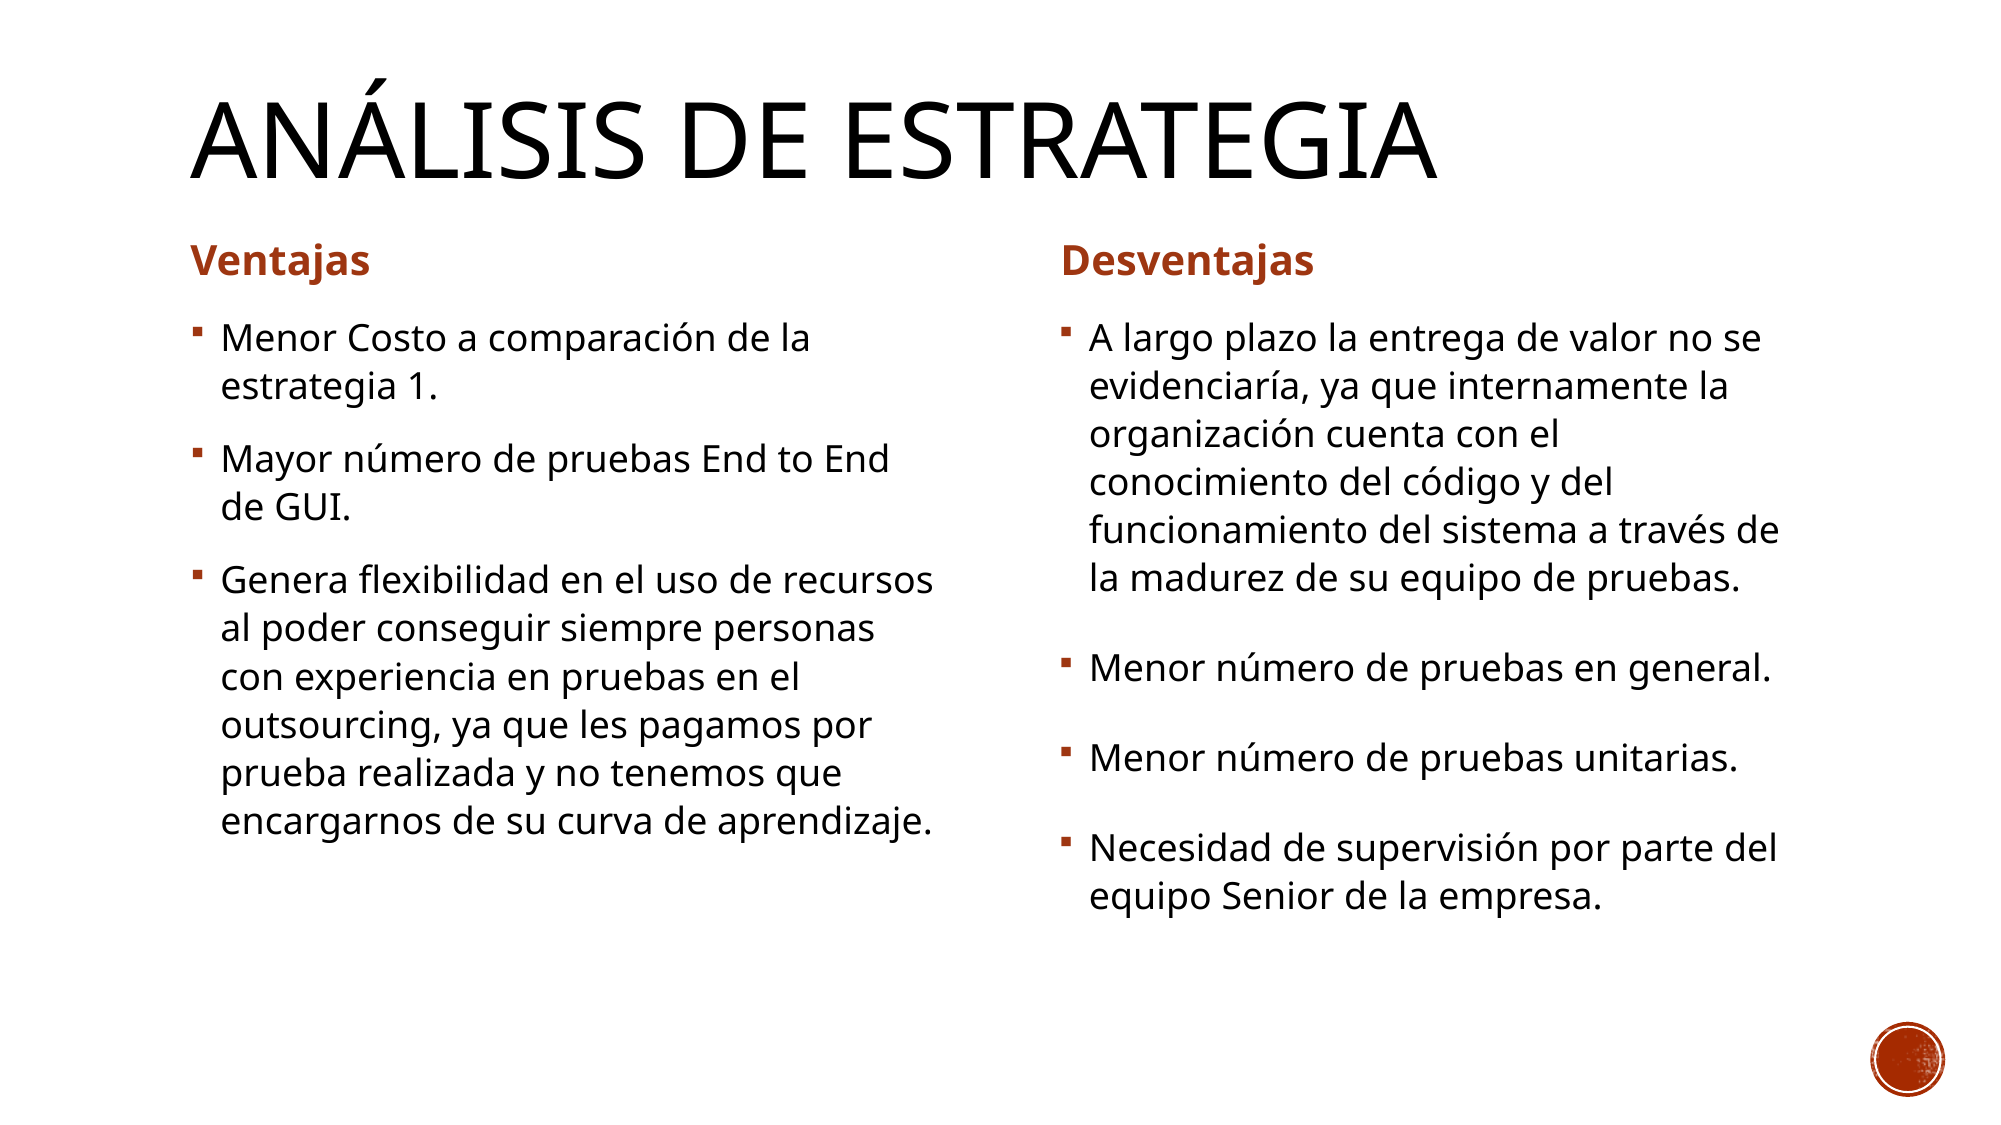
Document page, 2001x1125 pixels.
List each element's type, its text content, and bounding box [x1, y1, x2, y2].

list Ventajas [175, 209, 956, 303]
list Menor Costo a comparación de la estrategia 1. Mayor número de pruebas End to End de GUI. Genera flexibilidad en el uso de recursos al poder conseguir siempre personas con experiencia en pruebas en el outsourcing, ya que les pagamos por prueba realizada y no tenemos que encargarnos de su curva de aprendizaje. [175, 303, 956, 990]
list Desventajas [1045, 209, 1826, 315]
title Análisis de Estrategia [175, 79, 1826, 210]
list A largo plazo la entrega de valor no se evidenciaría, ya que internamente la organización cuenta con el conocimiento del código y del funcionamiento del sistema a través de la madurez de su equipo de pruebas. Menor número de pruebas en general. Menor número de pruebas unitarias. Necesidad de supervisión por parte del equipo Senior de la empresa. [1043, 303, 1824, 990]
